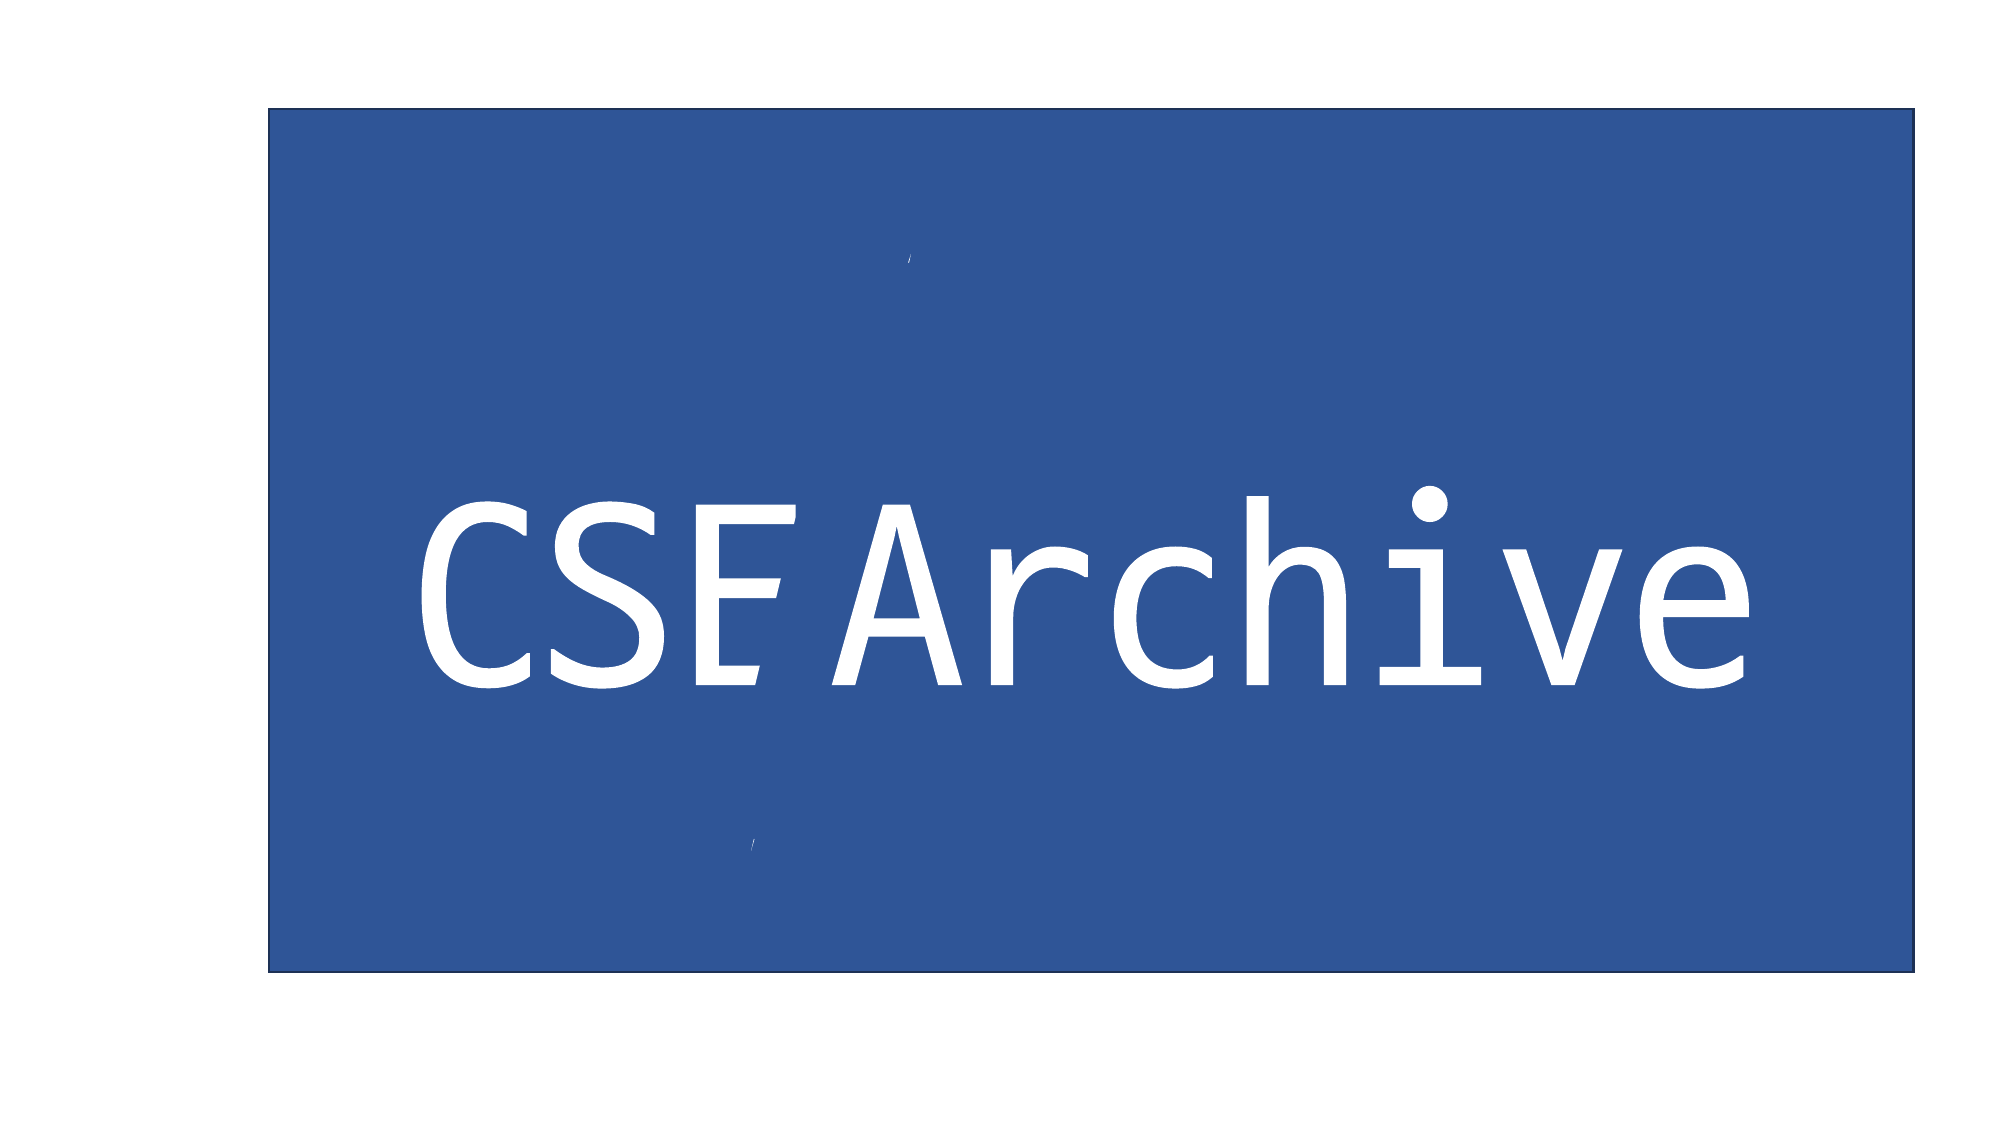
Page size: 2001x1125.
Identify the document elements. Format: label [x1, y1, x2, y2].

text_box [1412, 485, 1448, 523]
text_box [831, 504, 963, 686]
text_box [1502, 549, 1623, 686]
text_box [990, 546, 1088, 686]
text_box [421, 501, 530, 689]
text_box [1379, 549, 1482, 686]
text_box [1639, 546, 1749, 689]
text_box [550, 501, 665, 689]
text_box [268, 108, 1915, 973]
text_box [1113, 546, 1213, 689]
text_box [1246, 496, 1347, 686]
text_box [695, 504, 796, 686]
